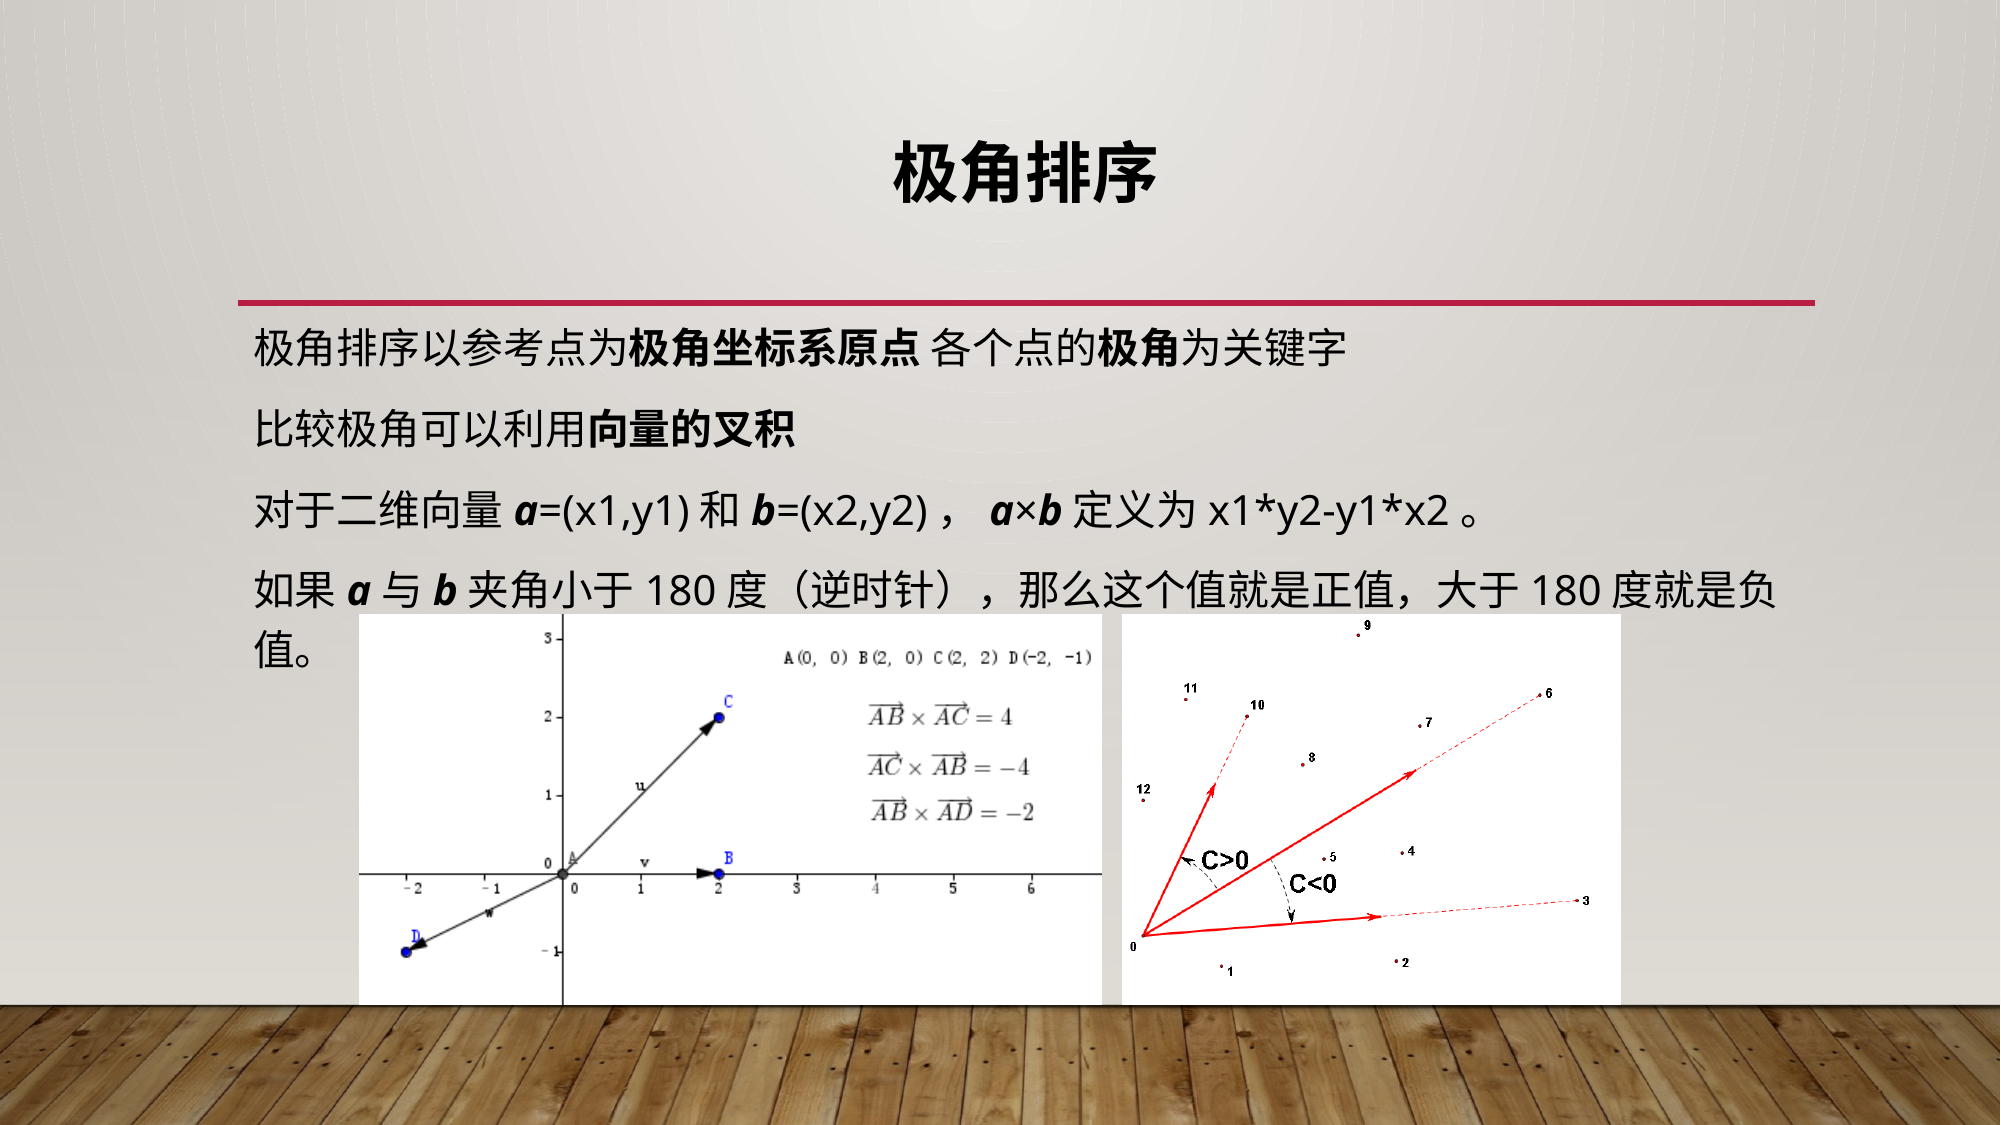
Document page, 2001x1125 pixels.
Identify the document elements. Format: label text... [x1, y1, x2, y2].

picture [0, 613, 2000, 1125]
list 极角排序以参考点为极角坐标系原点 各个点的极角为关键字 比较极角可以利用向量的叉积 对于二维向量a=(x1,y1)和b=(x2,y2)，a×b定义为x1*y2-y1*x2。 如果a与b夹角小于180度（逆时针），那么这个值就是正值，大于180度就是负值。 [238, 304, 1814, 897]
title 极角排序 [238, 131, 1814, 304]
